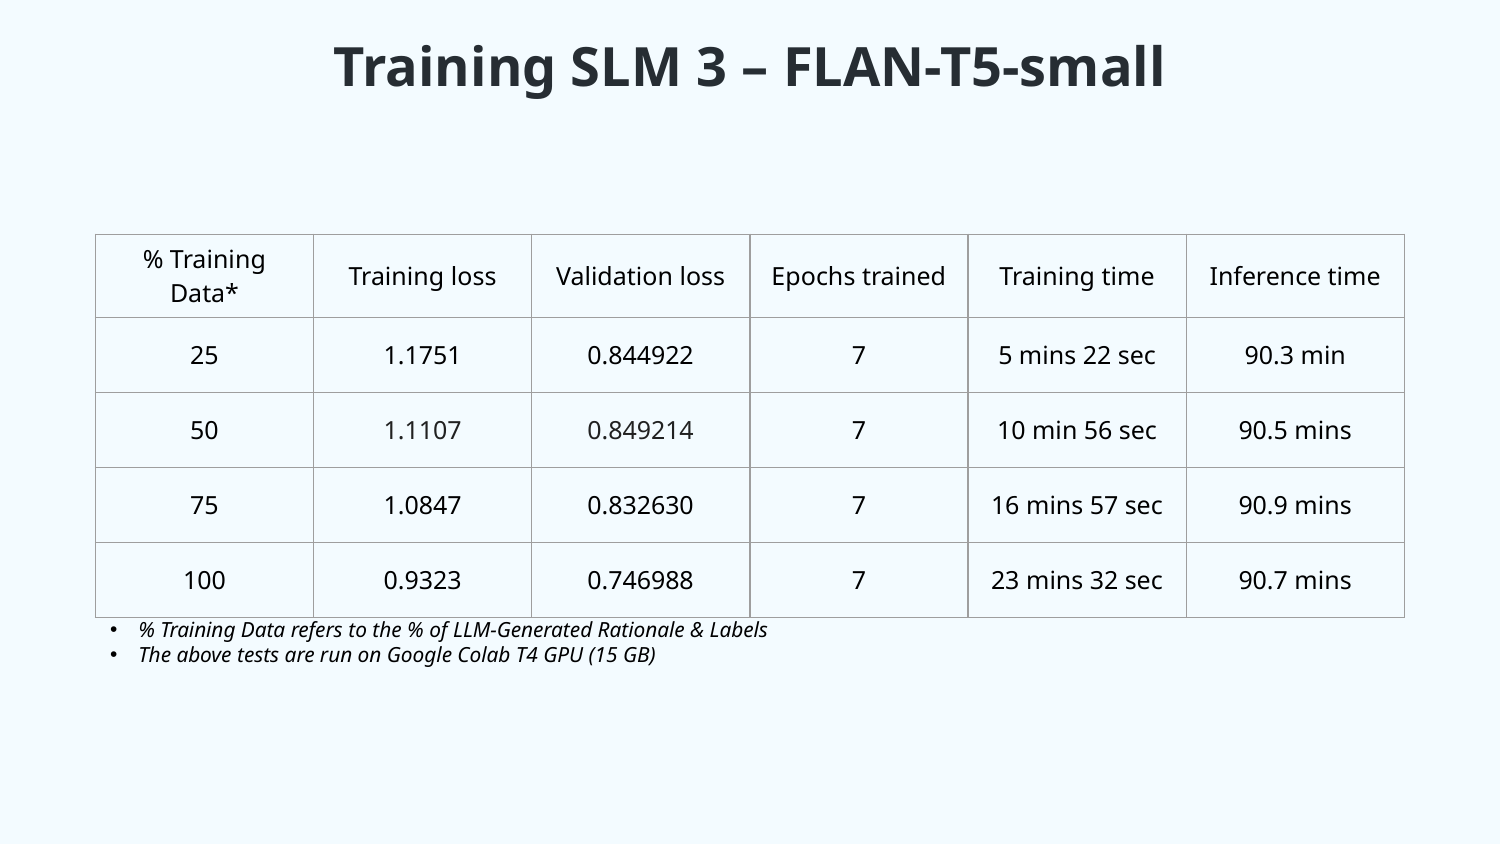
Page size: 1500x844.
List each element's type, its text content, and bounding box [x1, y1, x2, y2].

table_cell 90.3 min [1187, 318, 1404, 392]
table_cell 7 [751, 543, 967, 617]
table_header Training loss [314, 235, 531, 317]
table_cell 5 mins 22 sec [969, 318, 1186, 392]
table_header Validation loss [532, 235, 749, 317]
table_cell 0.844922 [532, 318, 749, 392]
table_cell 25 [96, 318, 313, 392]
table_cell 0.849214 [532, 393, 749, 467]
table_cell 75 [96, 468, 313, 542]
table_header Training time [969, 235, 1186, 317]
table_cell 7 [751, 393, 967, 467]
table_cell 0.832630 [532, 468, 749, 542]
title Training SLM 3 – FLAN-T5-small [118, 16, 1382, 164]
table_header % Training Data* [96, 235, 313, 317]
table_cell 100 [96, 543, 313, 617]
table_cell 23 mins 32 sec [969, 543, 1186, 617]
table_header Epochs trained [751, 235, 967, 317]
table_cell 10 min 56 sec [969, 393, 1186, 467]
table_cell 16 mins 57 sec [969, 468, 1186, 542]
table_cell 7 [751, 468, 967, 542]
table_cell 90.7 mins [1187, 543, 1404, 617]
text_box % Training Data refers to the % of LLM-Generated Rationale & Labels The above tests are run on Google Colab T4 GPU (15 GB) [95, 618, 1260, 674]
table_cell 0.9323 [314, 543, 531, 617]
table_cell 7 [751, 318, 967, 392]
table_cell 90.5 mins [1187, 393, 1404, 467]
table_cell 0.746988 [532, 543, 749, 617]
table_header Inference time [1187, 235, 1404, 317]
table_cell 50 [96, 393, 313, 467]
table_cell 1.1107 [314, 393, 531, 467]
table_cell 1.1751 [314, 318, 531, 392]
table_cell 90.9 mins [1187, 468, 1404, 542]
table_cell 1.0847 [314, 468, 531, 542]
